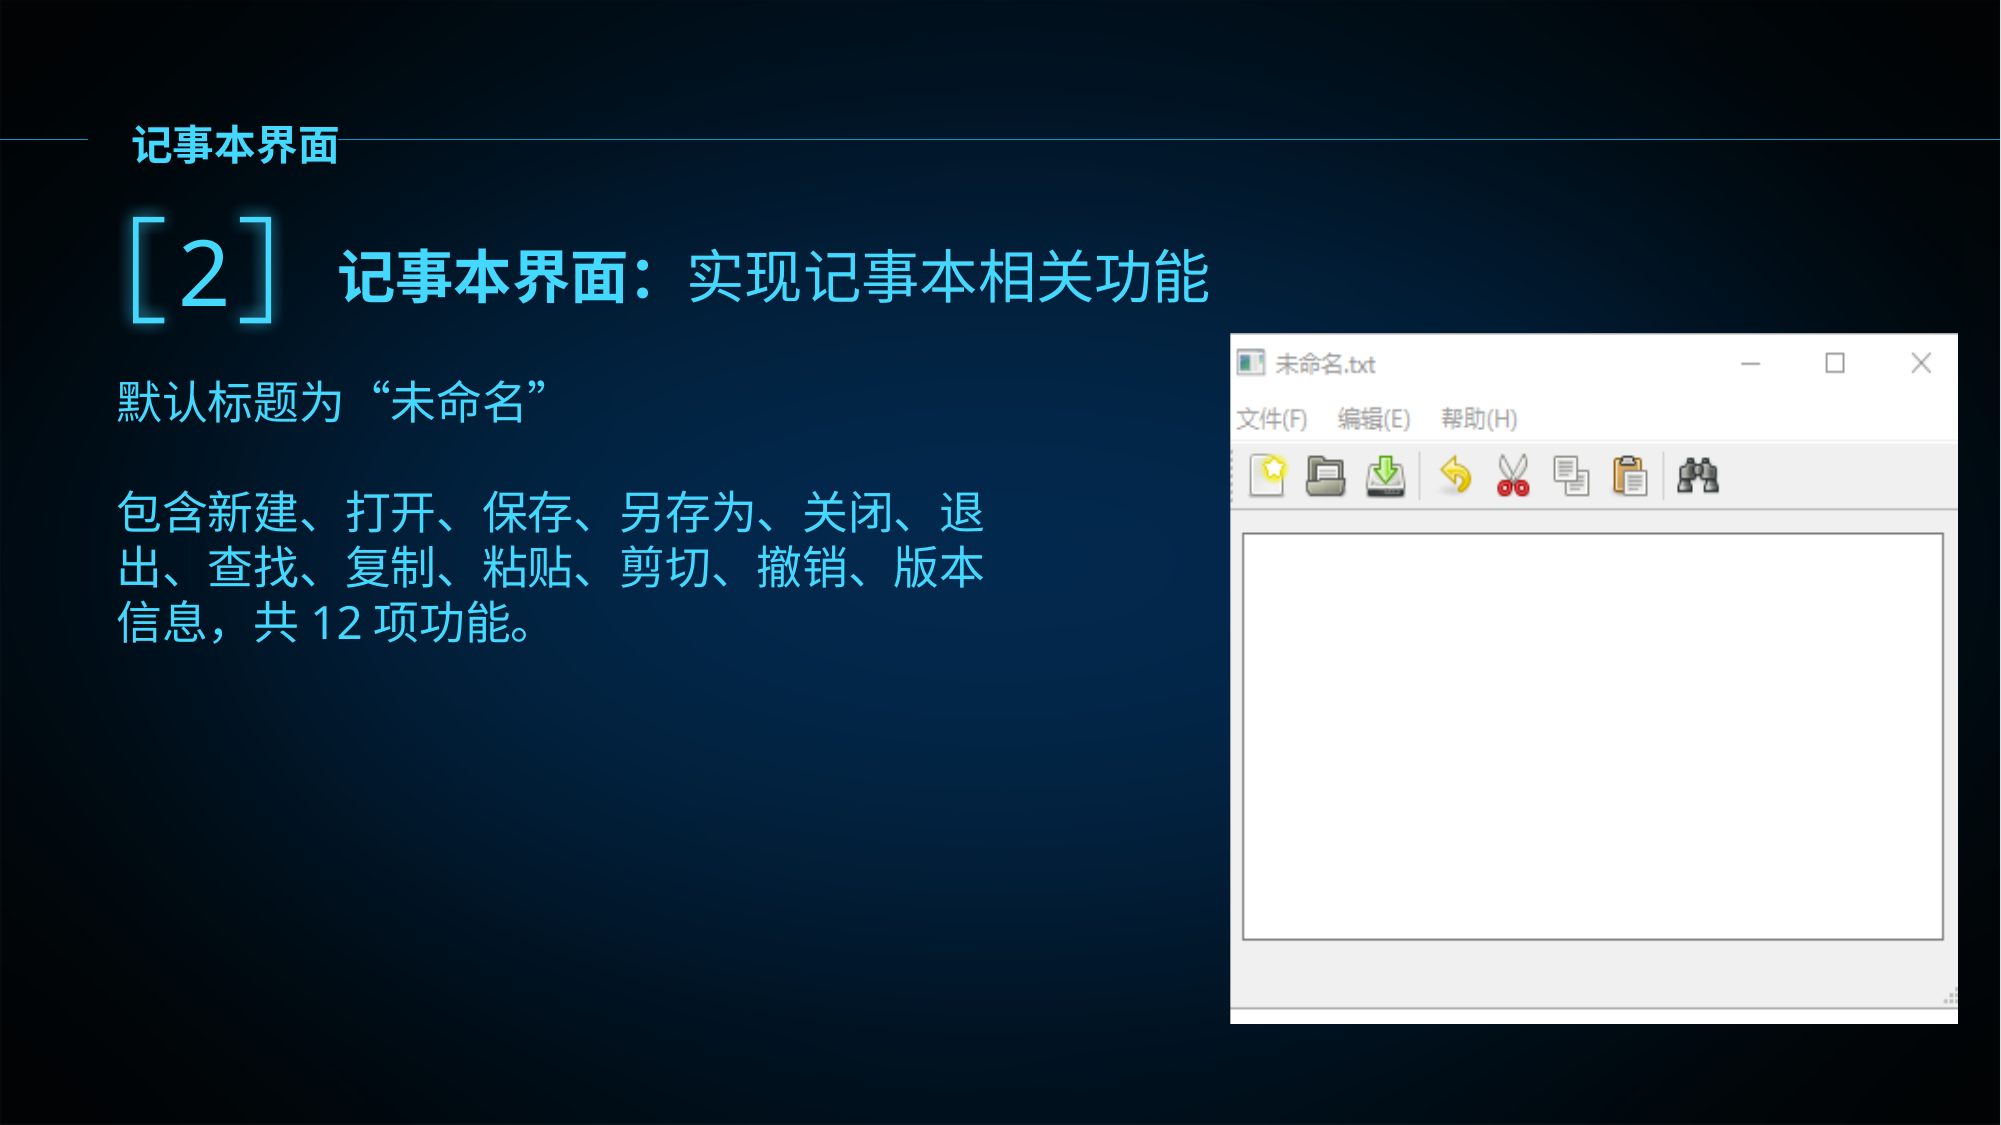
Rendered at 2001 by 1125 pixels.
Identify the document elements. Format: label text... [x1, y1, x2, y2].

text_box 记事本界面：实现记事本相关功能 [337, 228, 1634, 323]
picture [0, 0, 2001, 1125]
text_box 记事本界面 [116, 111, 362, 177]
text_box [133, 207, 272, 334]
text_box 默认标题为“未命名” 包含新建、打开、保存、另存为、关闭、退出、查找、复制、粘贴、剪切、撤销、版本信息，共12项功能。 [116, 361, 1030, 661]
